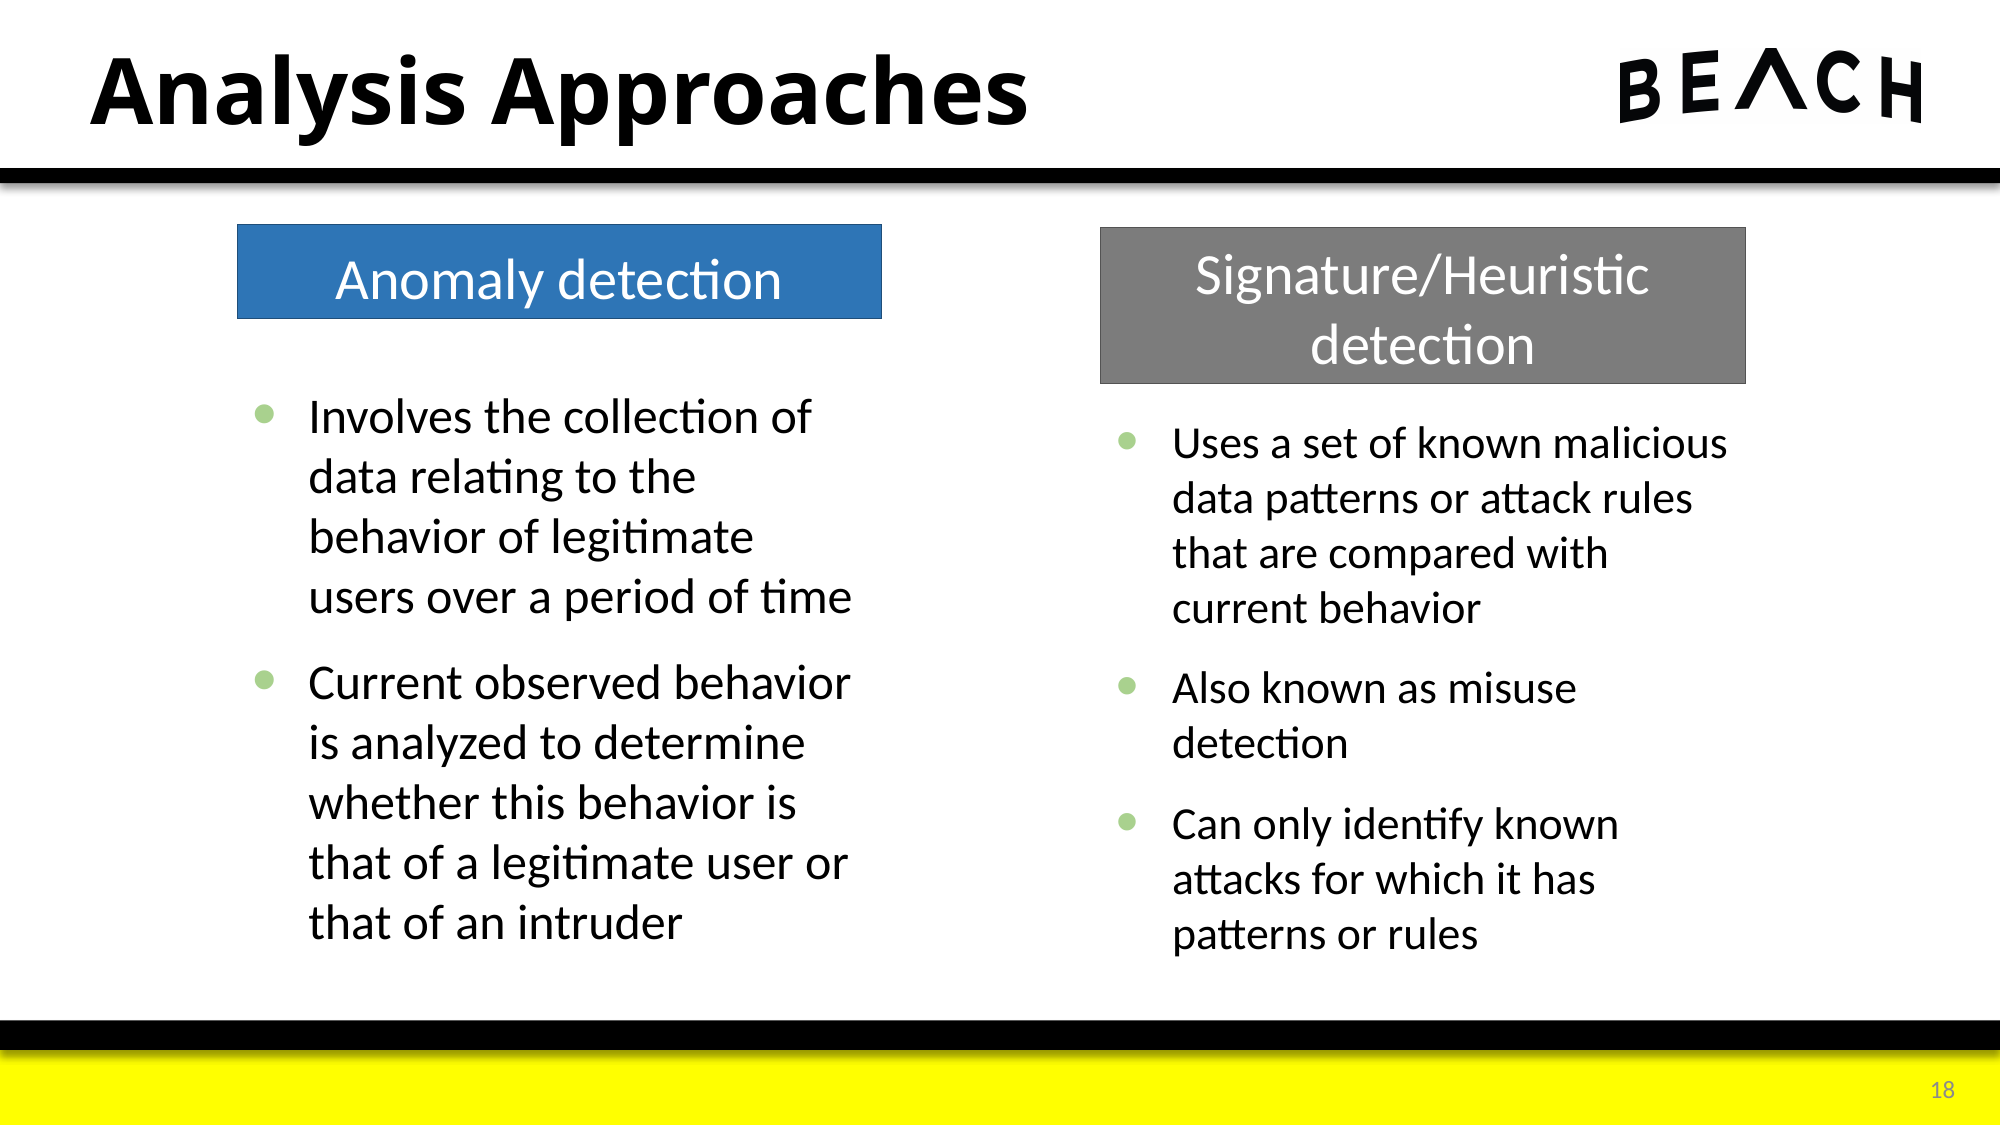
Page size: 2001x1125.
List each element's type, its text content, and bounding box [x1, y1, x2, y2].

text_box Anomaly detection [237, 224, 882, 319]
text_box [0, 1020, 2000, 1125]
text_box [0, 167, 2000, 184]
picture [1620, 48, 1921, 124]
text_box Involves the collection of data relating to the behavior of legitimate users over a period of time Current observed behavior is analyzed to determine whether this behavior is that of a legitimate user or that of an intruder [237, 375, 882, 1004]
text_box Analysis Approaches [74, 10, 1524, 179]
text_box Uses a set of known malicious data patterns or attack rules that are compared with current behavior Also known as misuse detection Can only identify known attacks for which it has patterns or rules [1100, 404, 1746, 971]
text_box Signature/Heuristic detection [1100, 227, 1746, 384]
